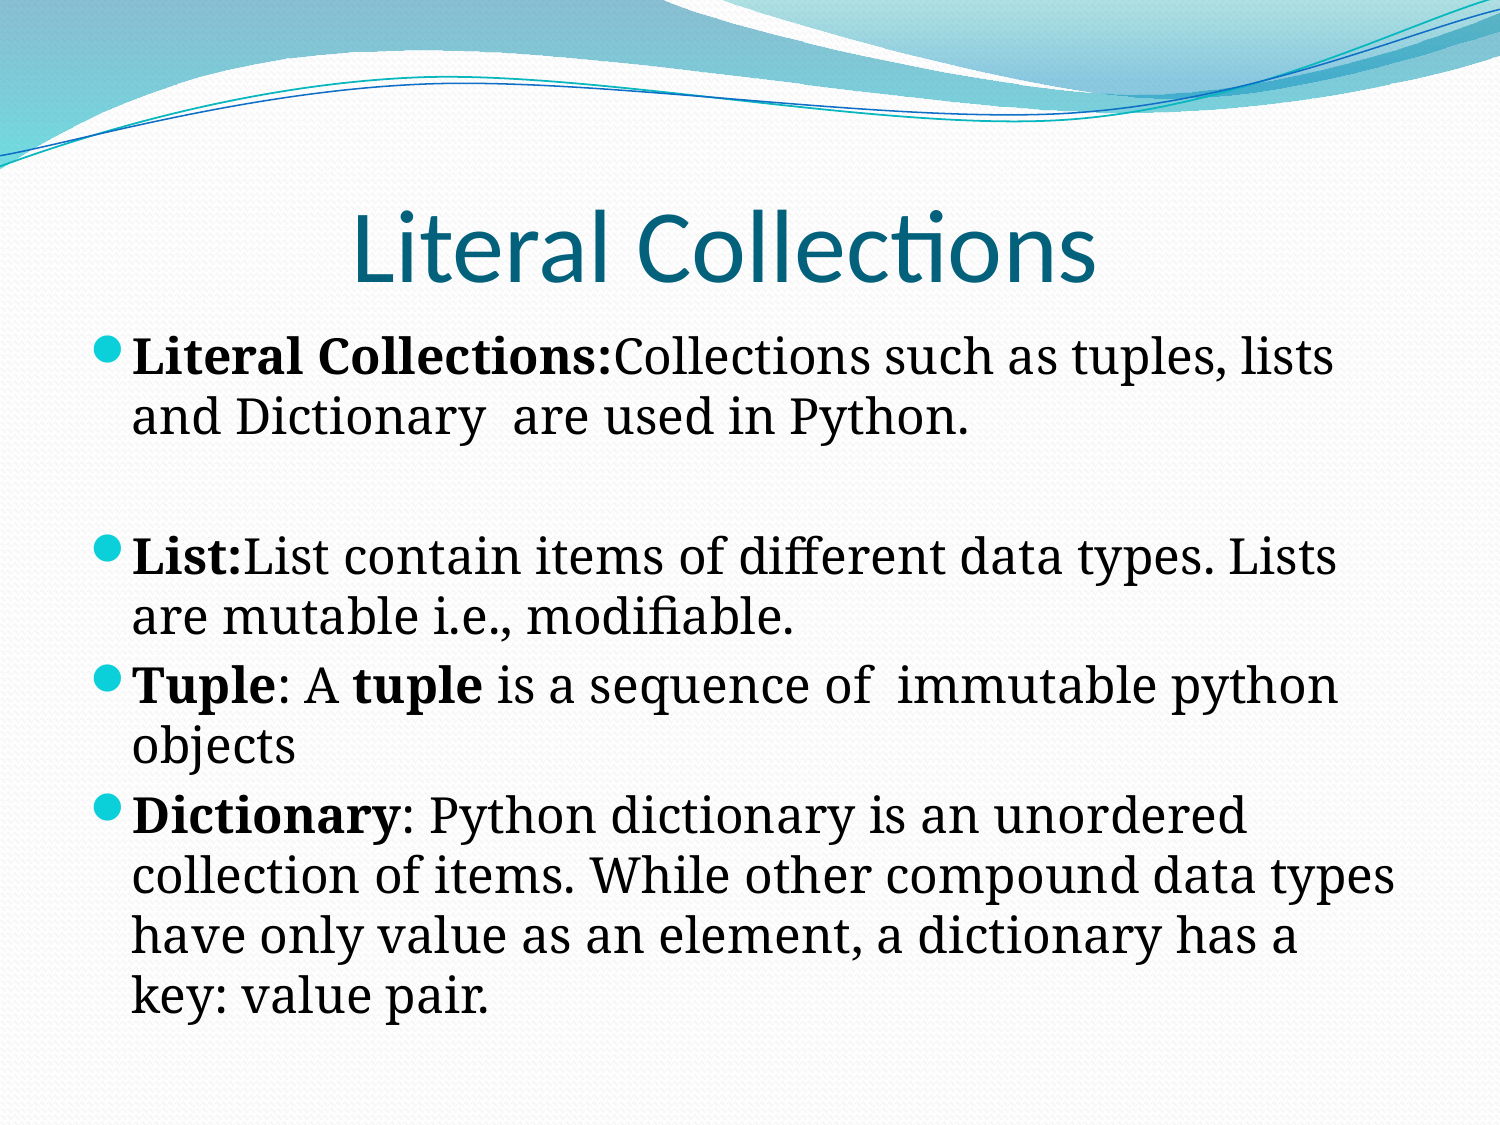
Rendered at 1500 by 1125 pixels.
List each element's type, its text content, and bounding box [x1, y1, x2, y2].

list Literal Collections:Collections such as tuples, lists and Dictionary are used in Python. List:List contain items of different data types. Lists are mutable i.e., modifiable. Tuple: A tuple is a sequence of immutable python objects Dictionary: Python dictionary is an unordered collection of items. While other compound data types have only value as an element, a dictionary has a key: value pair. [75, 317, 1425, 1038]
title Literal Collections [351, 115, 1172, 303]
